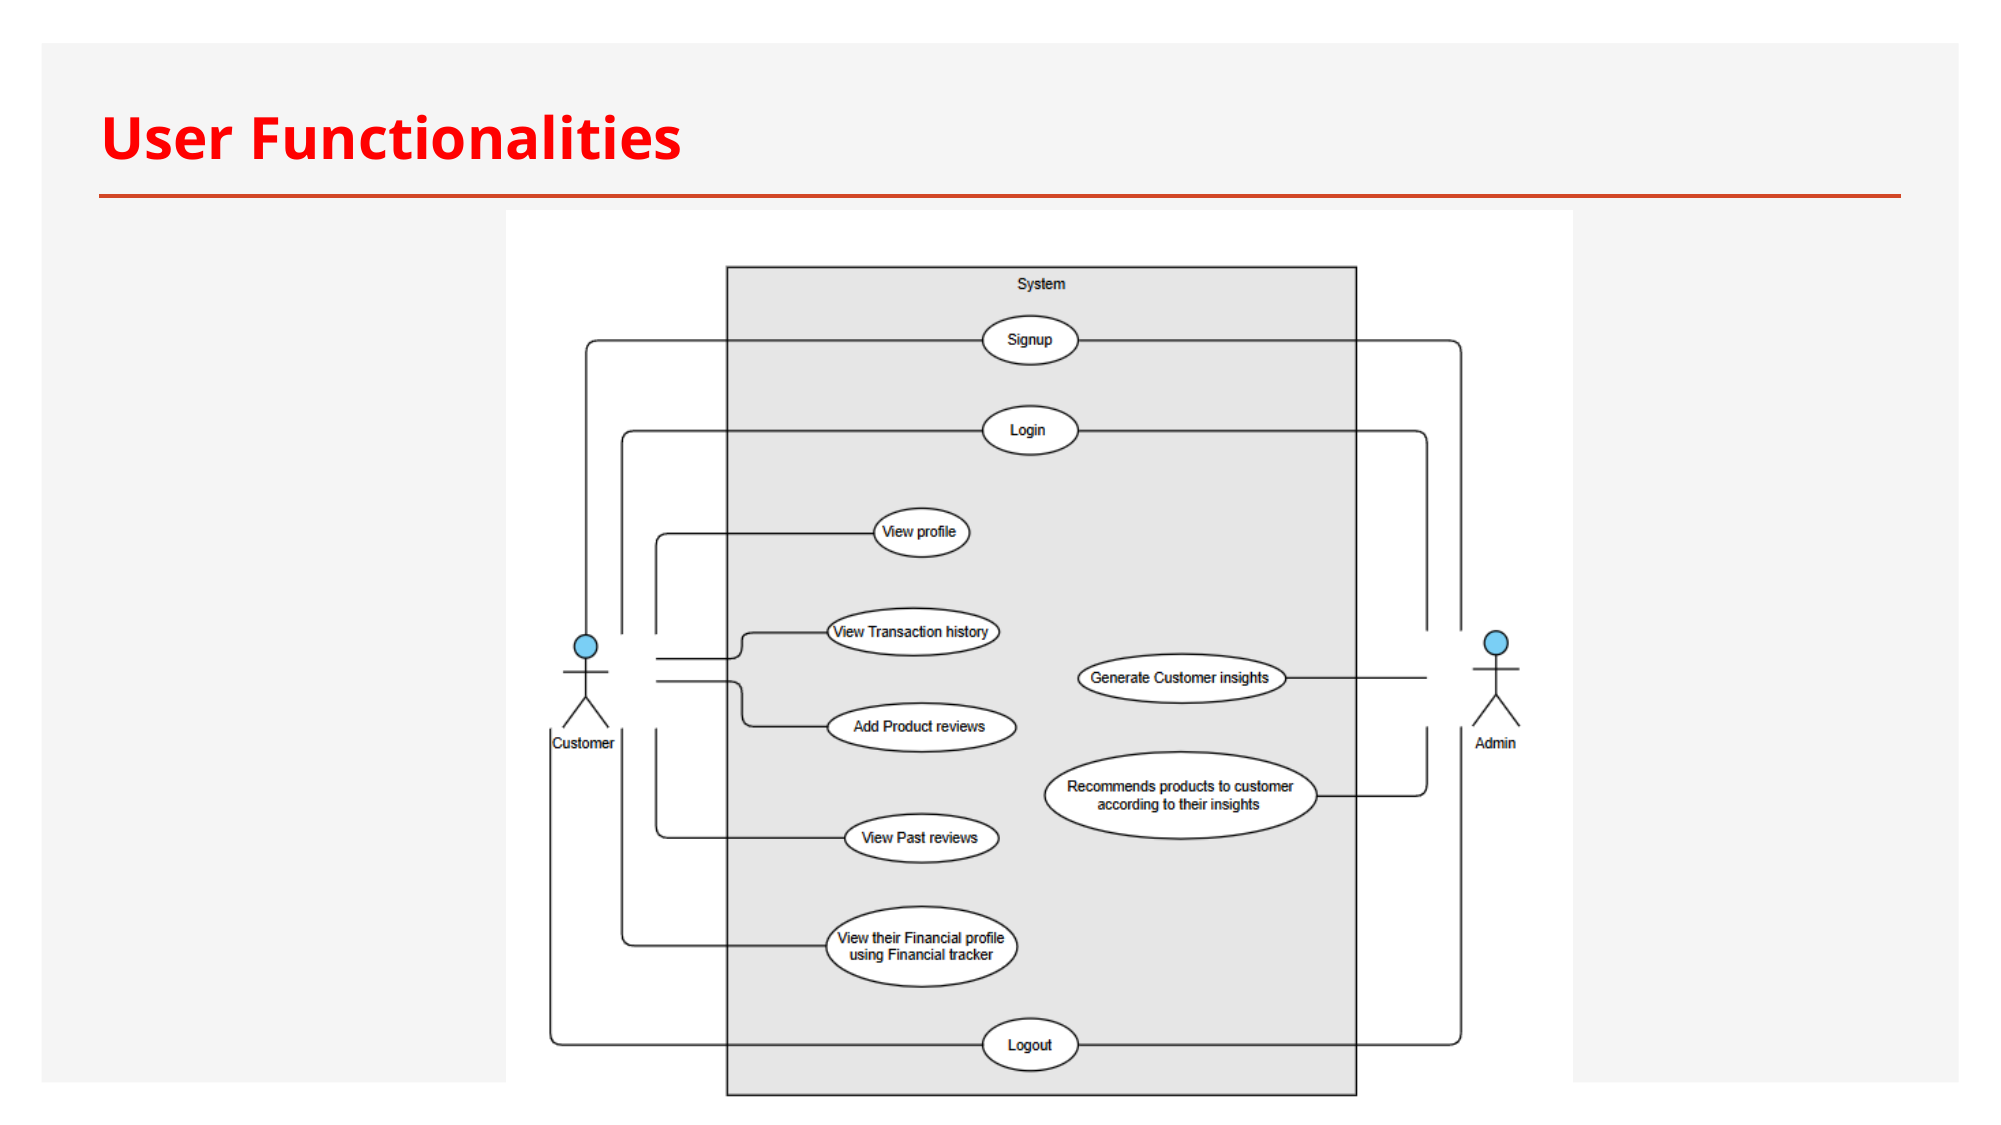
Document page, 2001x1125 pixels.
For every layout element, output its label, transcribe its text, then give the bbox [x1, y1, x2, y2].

picture [506, 210, 1573, 1102]
title User Functionalities [85, 73, 1214, 179]
